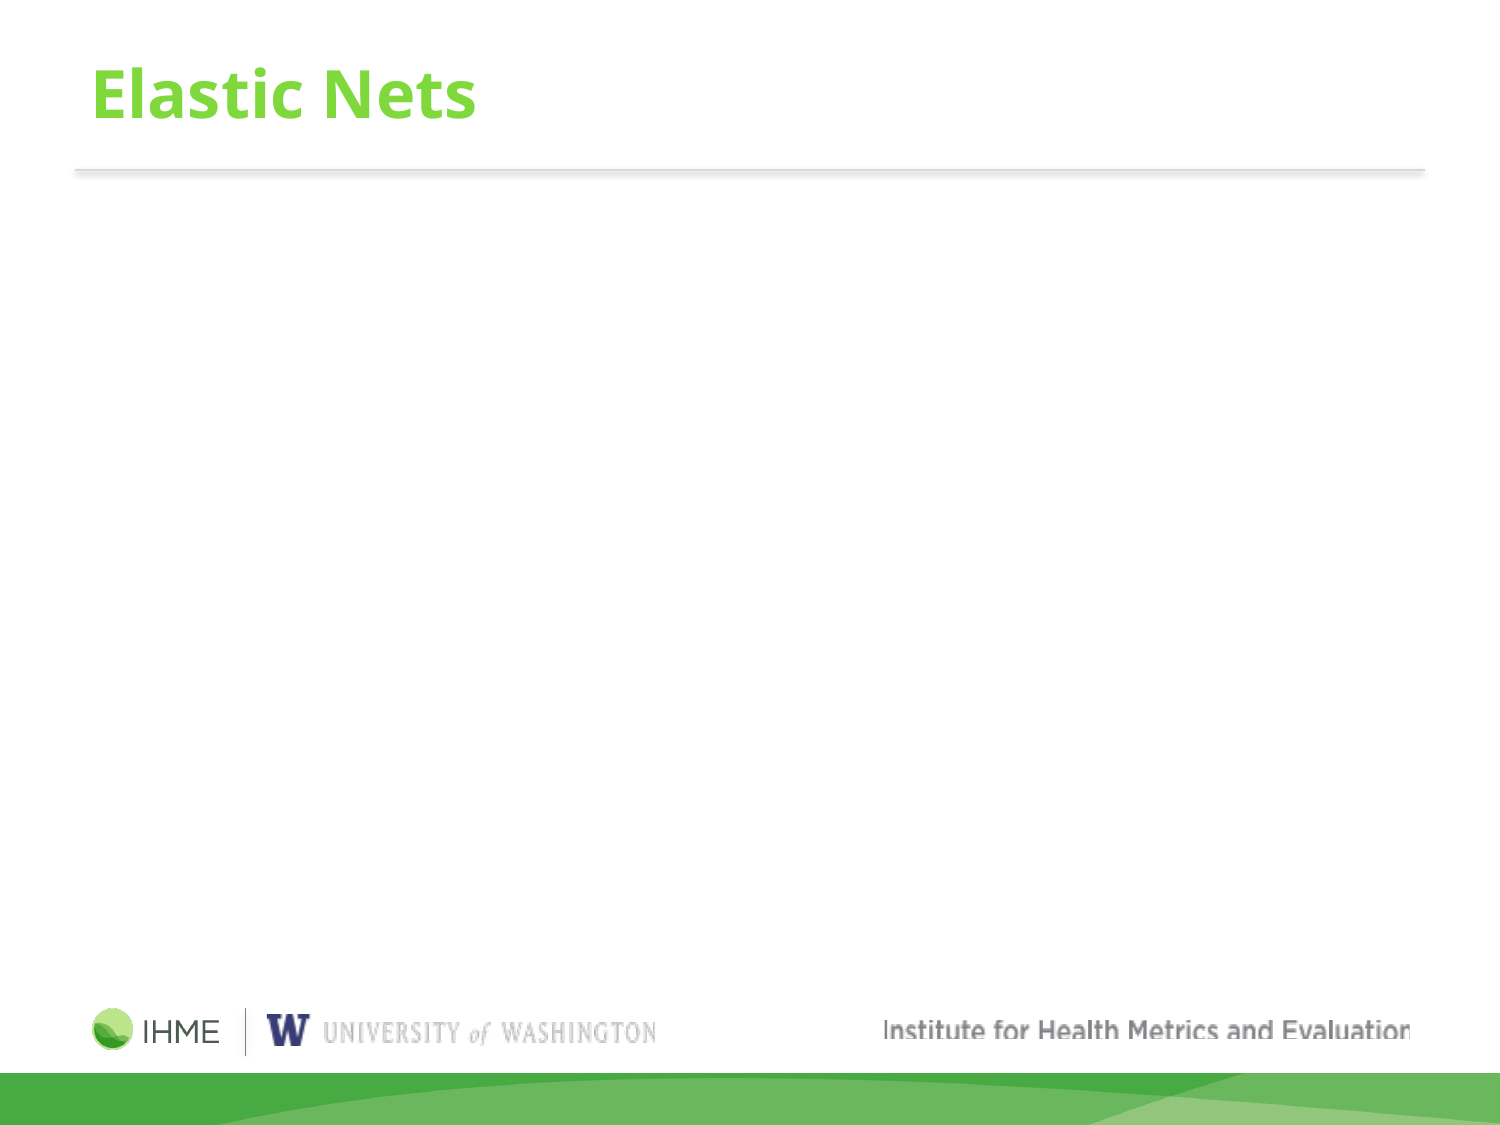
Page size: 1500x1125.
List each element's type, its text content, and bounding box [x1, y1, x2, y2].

picture [92, 1008, 219, 1050]
picture [0, 1073, 1500, 1125]
title Elastic Nets [75, 44, 1425, 138]
